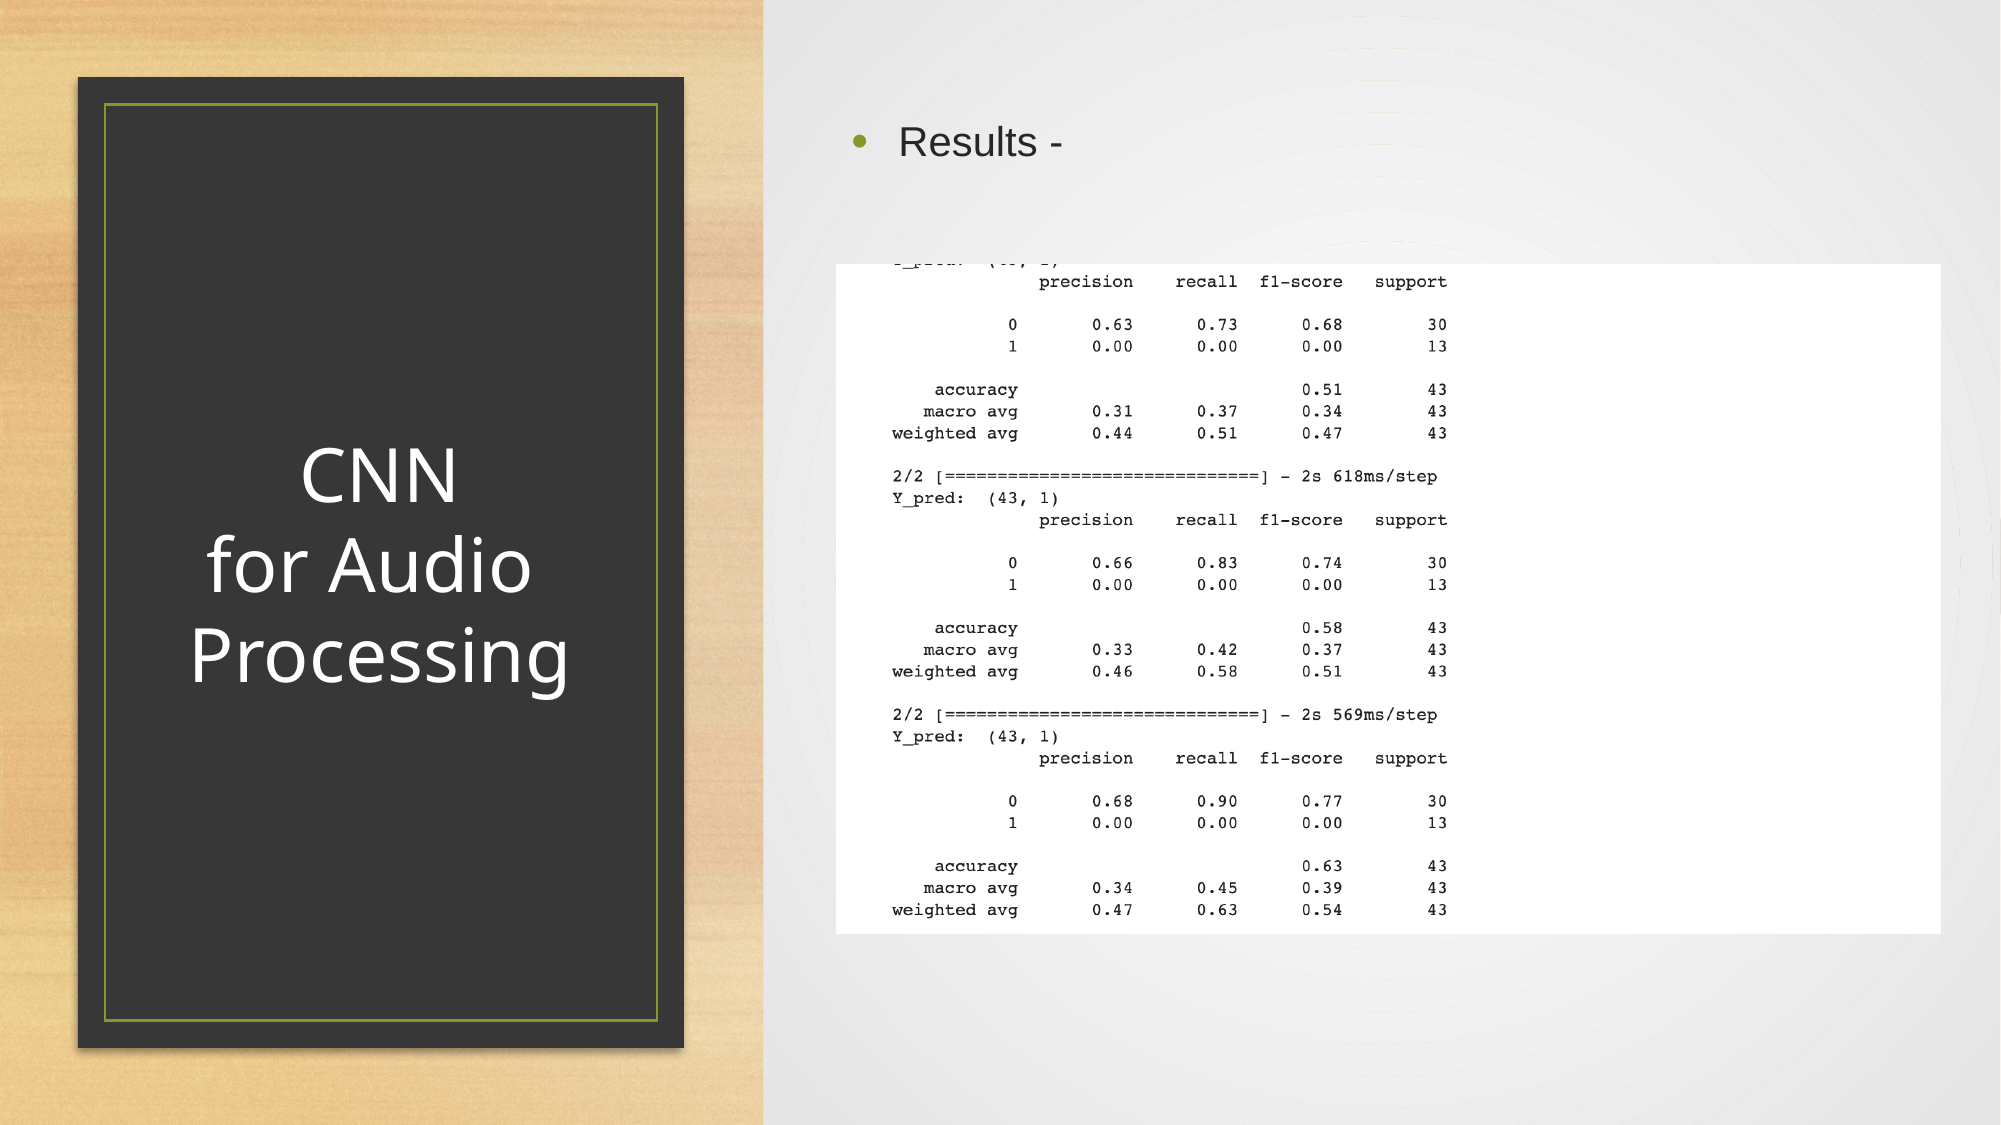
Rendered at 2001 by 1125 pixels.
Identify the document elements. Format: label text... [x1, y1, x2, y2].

text_box [77, 76, 685, 1049]
text_box [0, 0, 762, 1125]
text_box [762, 0, 2000, 1125]
picture [836, 264, 1941, 934]
list Results - [836, 104, 1899, 264]
text_box [104, 103, 658, 1021]
title CNN for Audio Processing [156, 156, 605, 968]
